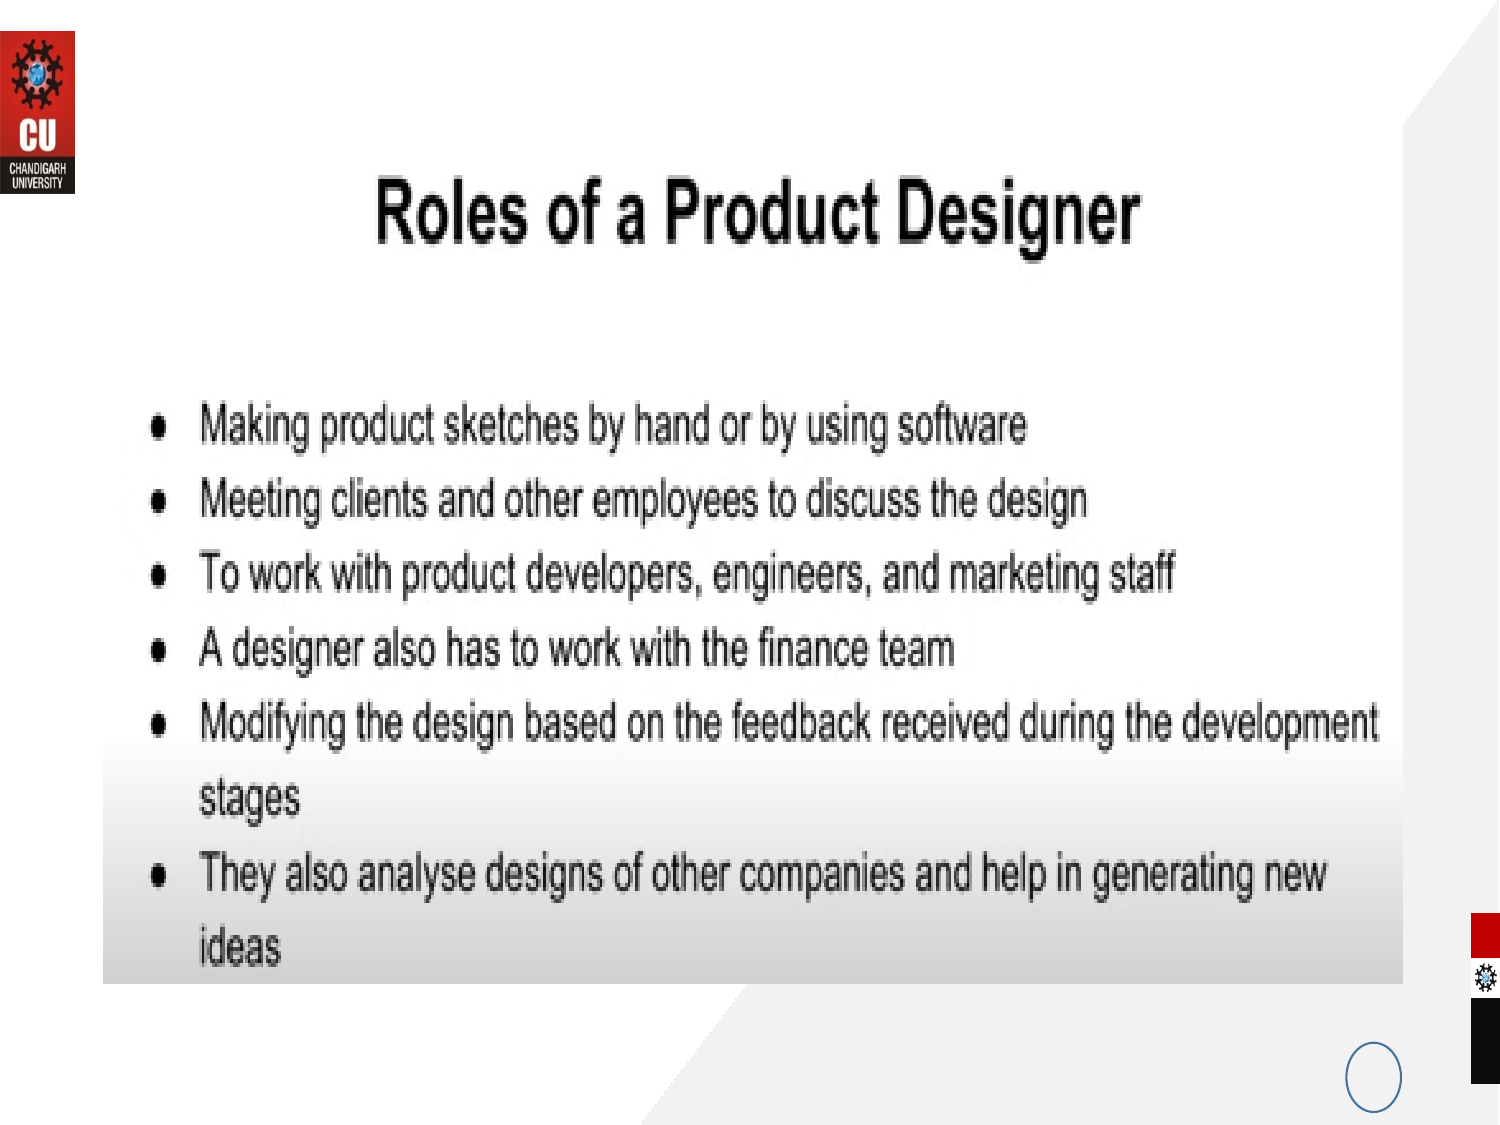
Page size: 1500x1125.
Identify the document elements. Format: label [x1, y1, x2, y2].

picture [0, 0, 1500, 1125]
list [103, 55, 1403, 984]
